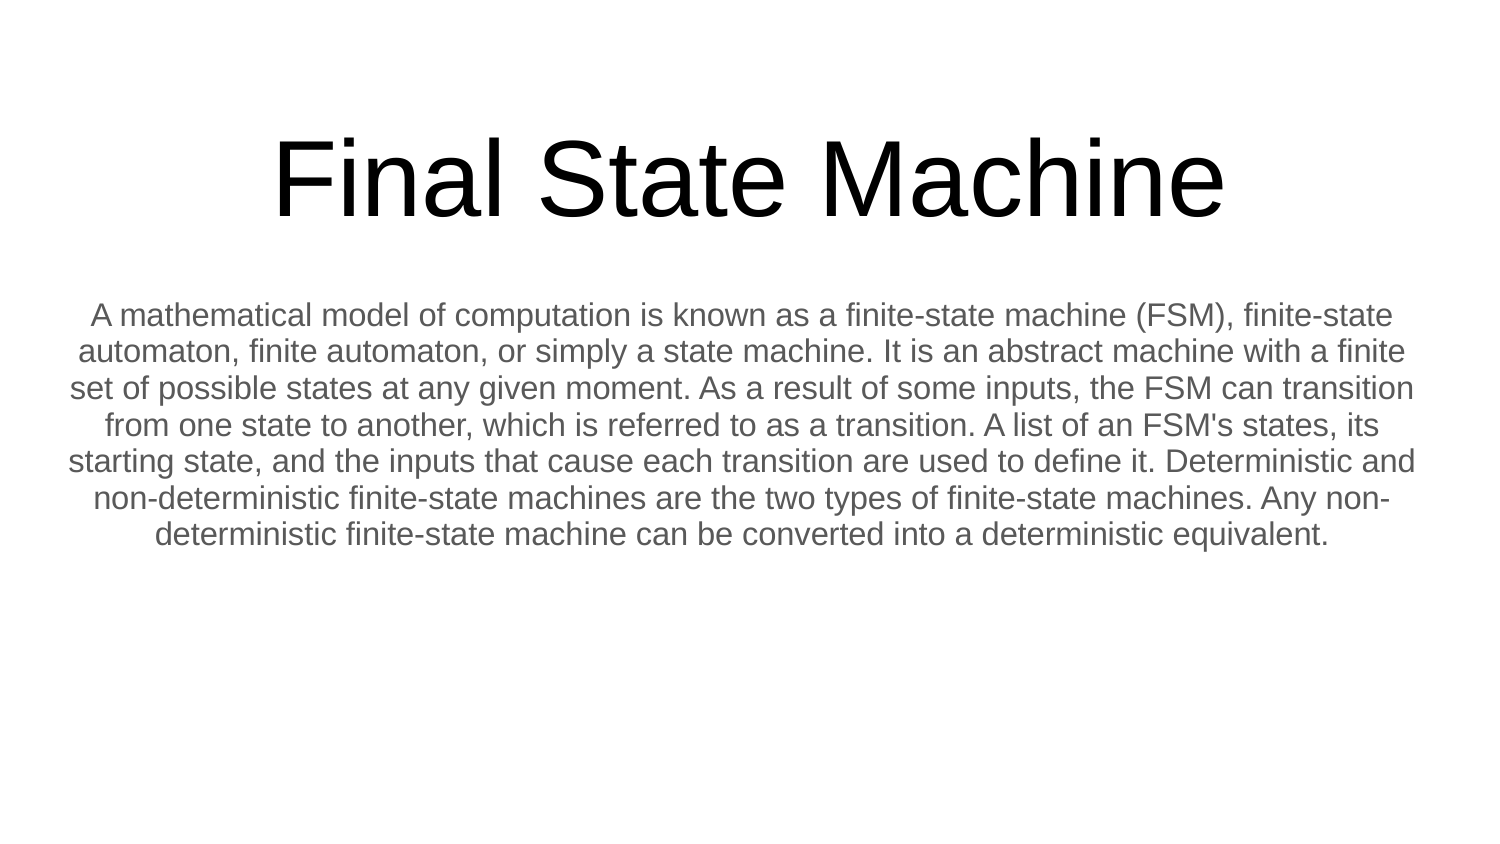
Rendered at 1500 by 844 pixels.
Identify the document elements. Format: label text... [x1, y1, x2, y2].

title Final State Machine [51, 26, 1449, 255]
subtitle A mathematical model of computation is known as a finite-state machine (FSM), finite-state automaton, finite automaton, or simply a state machine. It is an abstract machine with a finite set of possible states at any given moment. As a result of some inputs, the FSM can transition from one state to another, which is referred to as a transition. A list of an FSM's states, its starting state, and the inputs that cause each transition are used to define it. Deterministic and non-deterministic finite-state machines are the two types of finite-state machines. Any non-deterministic finite-state machine can be converted into a deterministic equivalent. [43, 281, 1441, 596]
